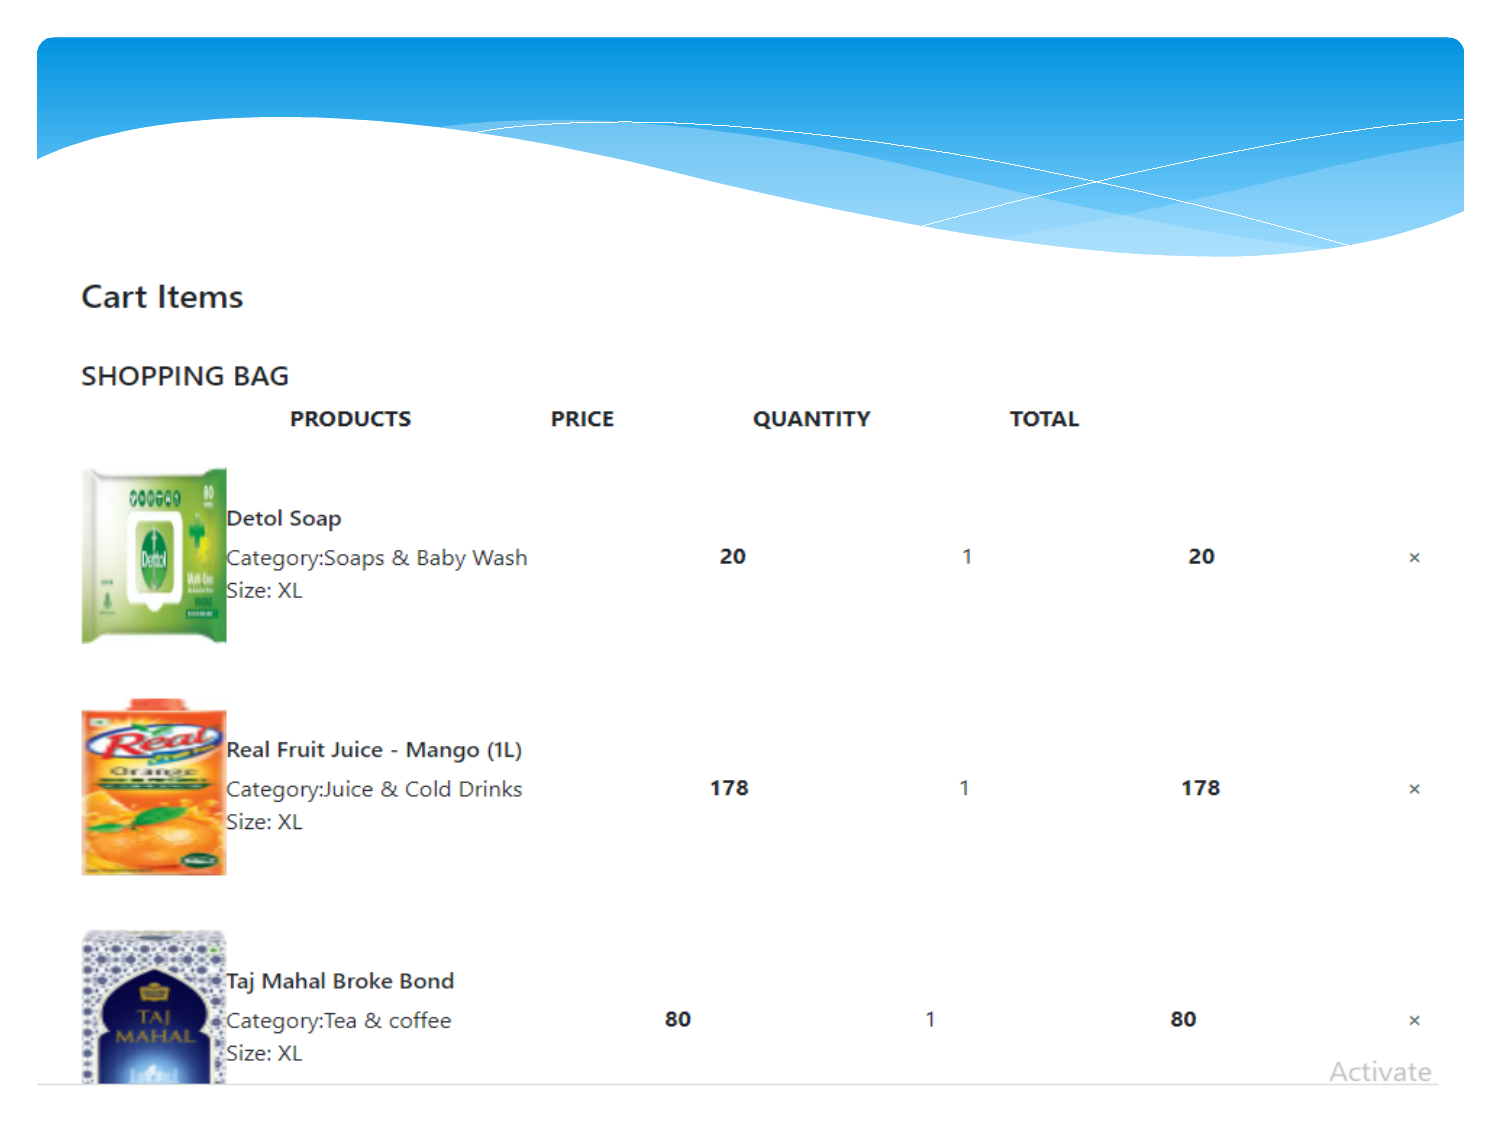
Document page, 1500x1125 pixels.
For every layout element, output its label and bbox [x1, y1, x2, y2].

picture [37, 274, 1438, 1088]
